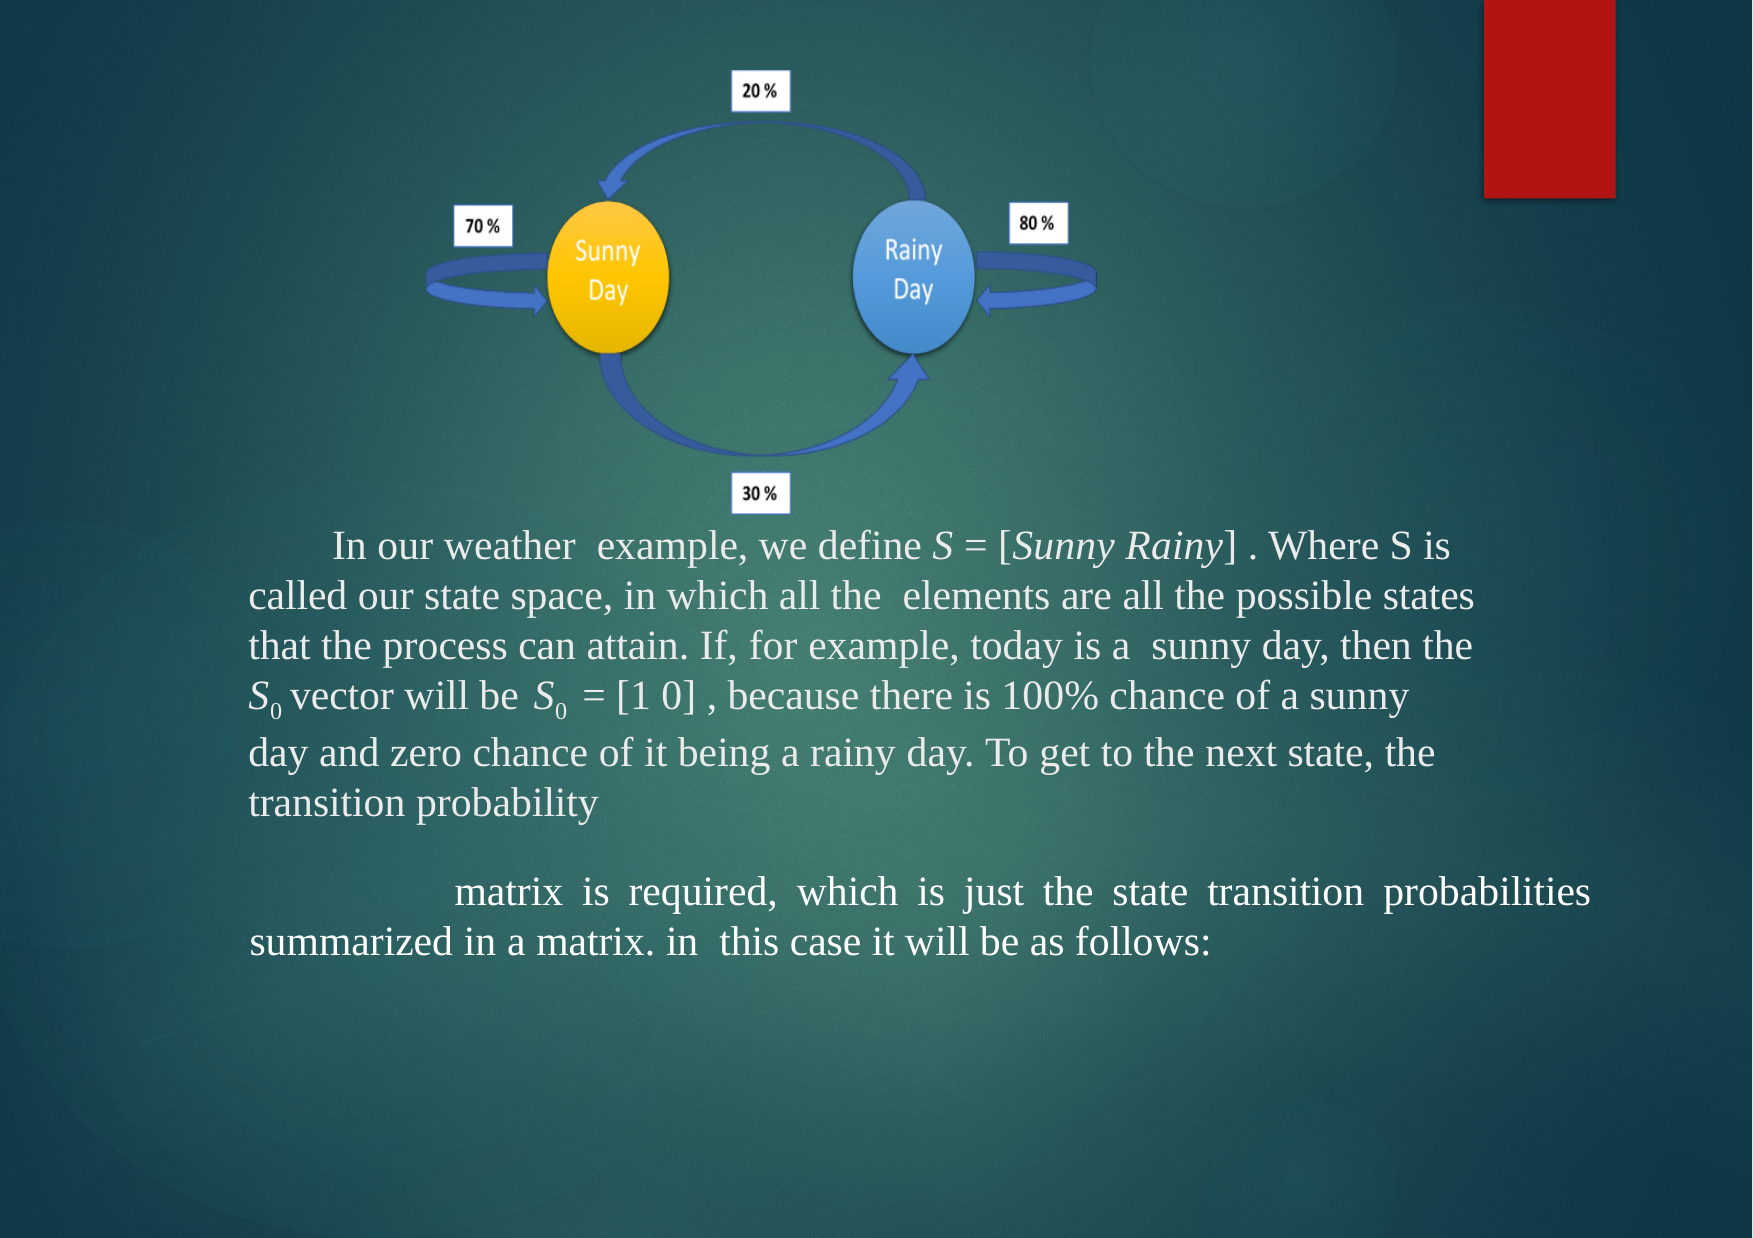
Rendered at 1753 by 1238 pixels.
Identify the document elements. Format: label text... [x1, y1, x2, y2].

subtitle matrix is required, which is just the state transition probabilities summarized in a matrix. in this case it will be as follows: [233, 856, 1607, 1019]
picture [425, 70, 1102, 519]
title In our weather example, we define S = [Sunny Rainy] . Where S is called our state space, in which all the elements are all the possible states that the process can attain. If, for example, today is a sunny day, then the S0 vector will be S0 = [1 0] , because there is 100% chance of a sunny day and zero chance of it being a rainy day. To get to the next state, the transition probability [233, 434, 1502, 856]
